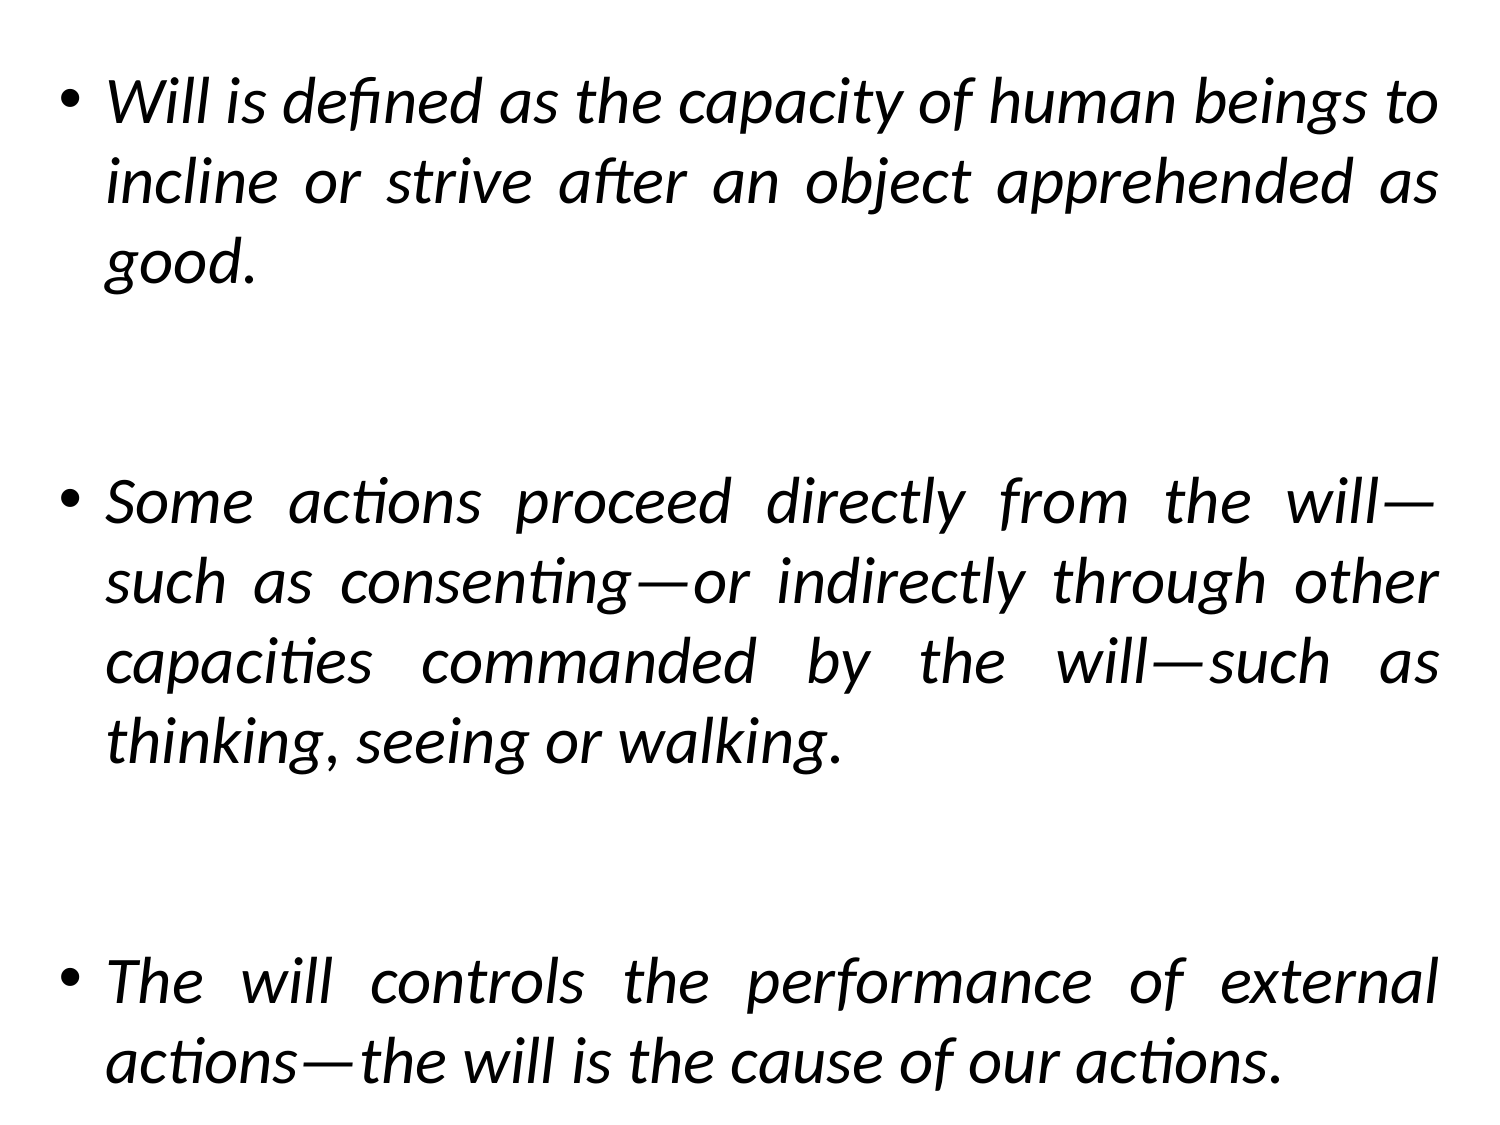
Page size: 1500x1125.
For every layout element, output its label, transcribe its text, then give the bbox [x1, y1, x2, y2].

text_box Will is defined as the capacity of human beings to incline or strive after an object apprehended as good. Some actions proceed directly from the will—such as consenting—or indirectly through other capacities commanded by the will—such as thinking, seeing or walking. The will controls the performance of external actions—the will is the cause of our actions. [43, 49, 1457, 1105]
